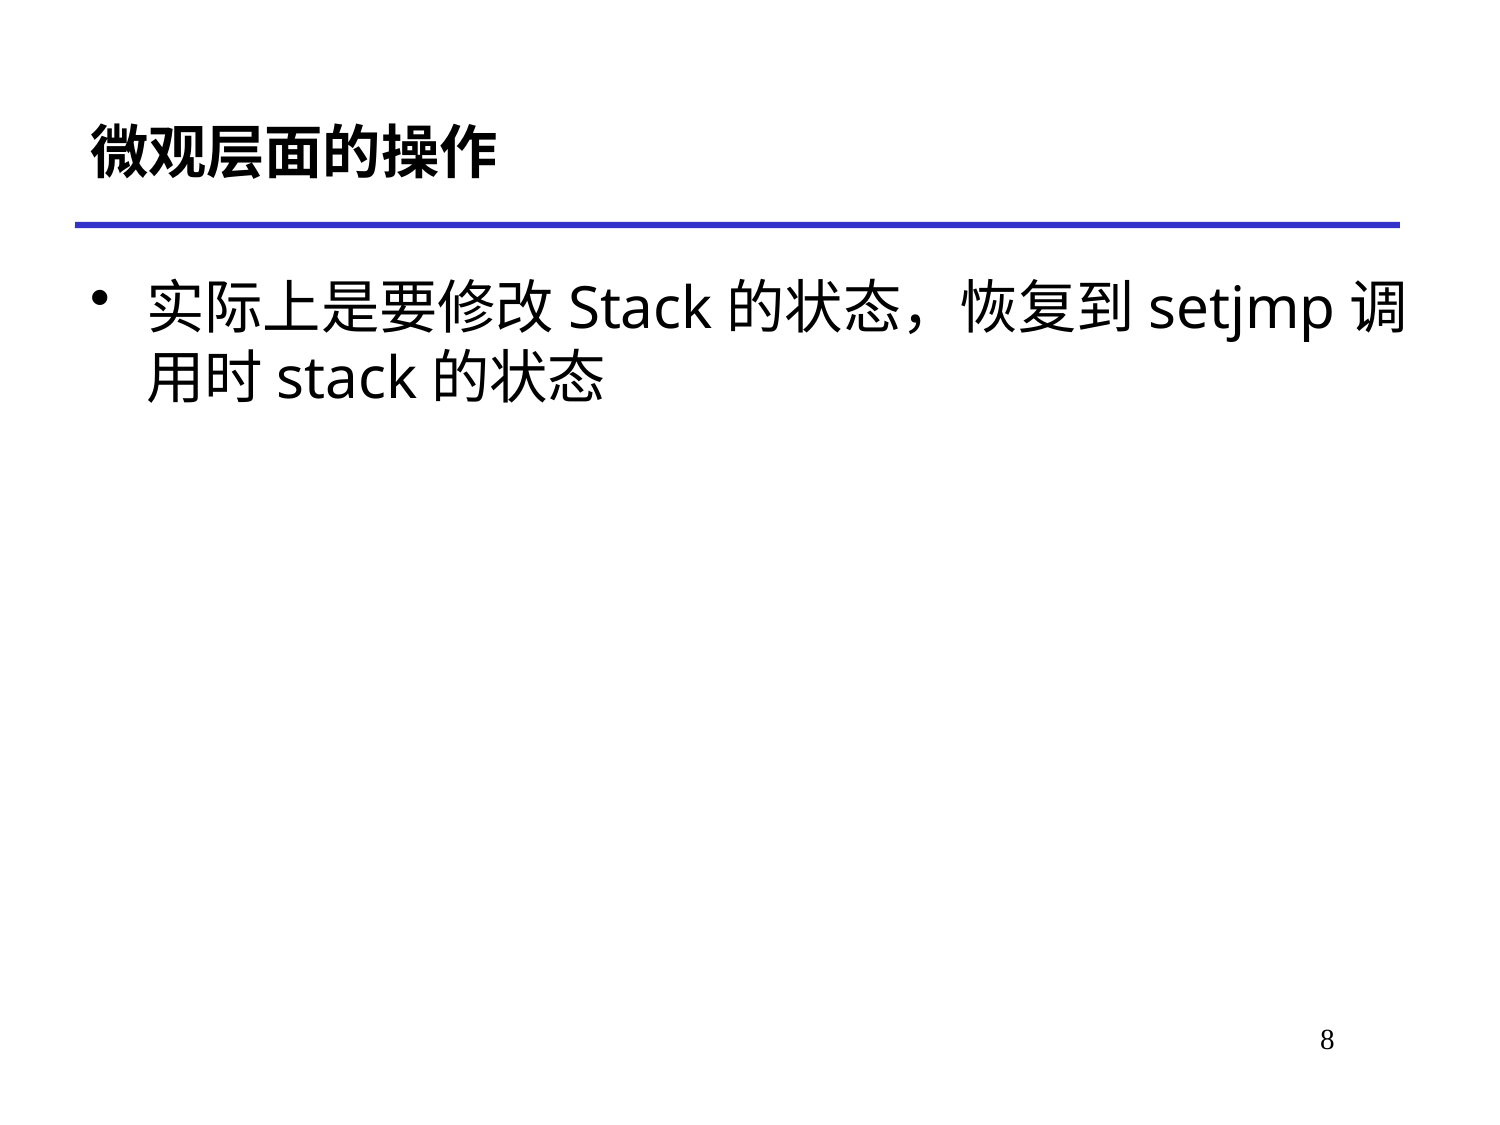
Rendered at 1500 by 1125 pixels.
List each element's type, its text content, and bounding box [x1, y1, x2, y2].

slide_number 8 [1137, 1012, 1351, 1088]
title 微观层面的操作 [75, 75, 1400, 225]
list 实际上是要修改Stack的状态，恢复到setjmp调用时stack的状态 [75, 262, 1438, 988]
